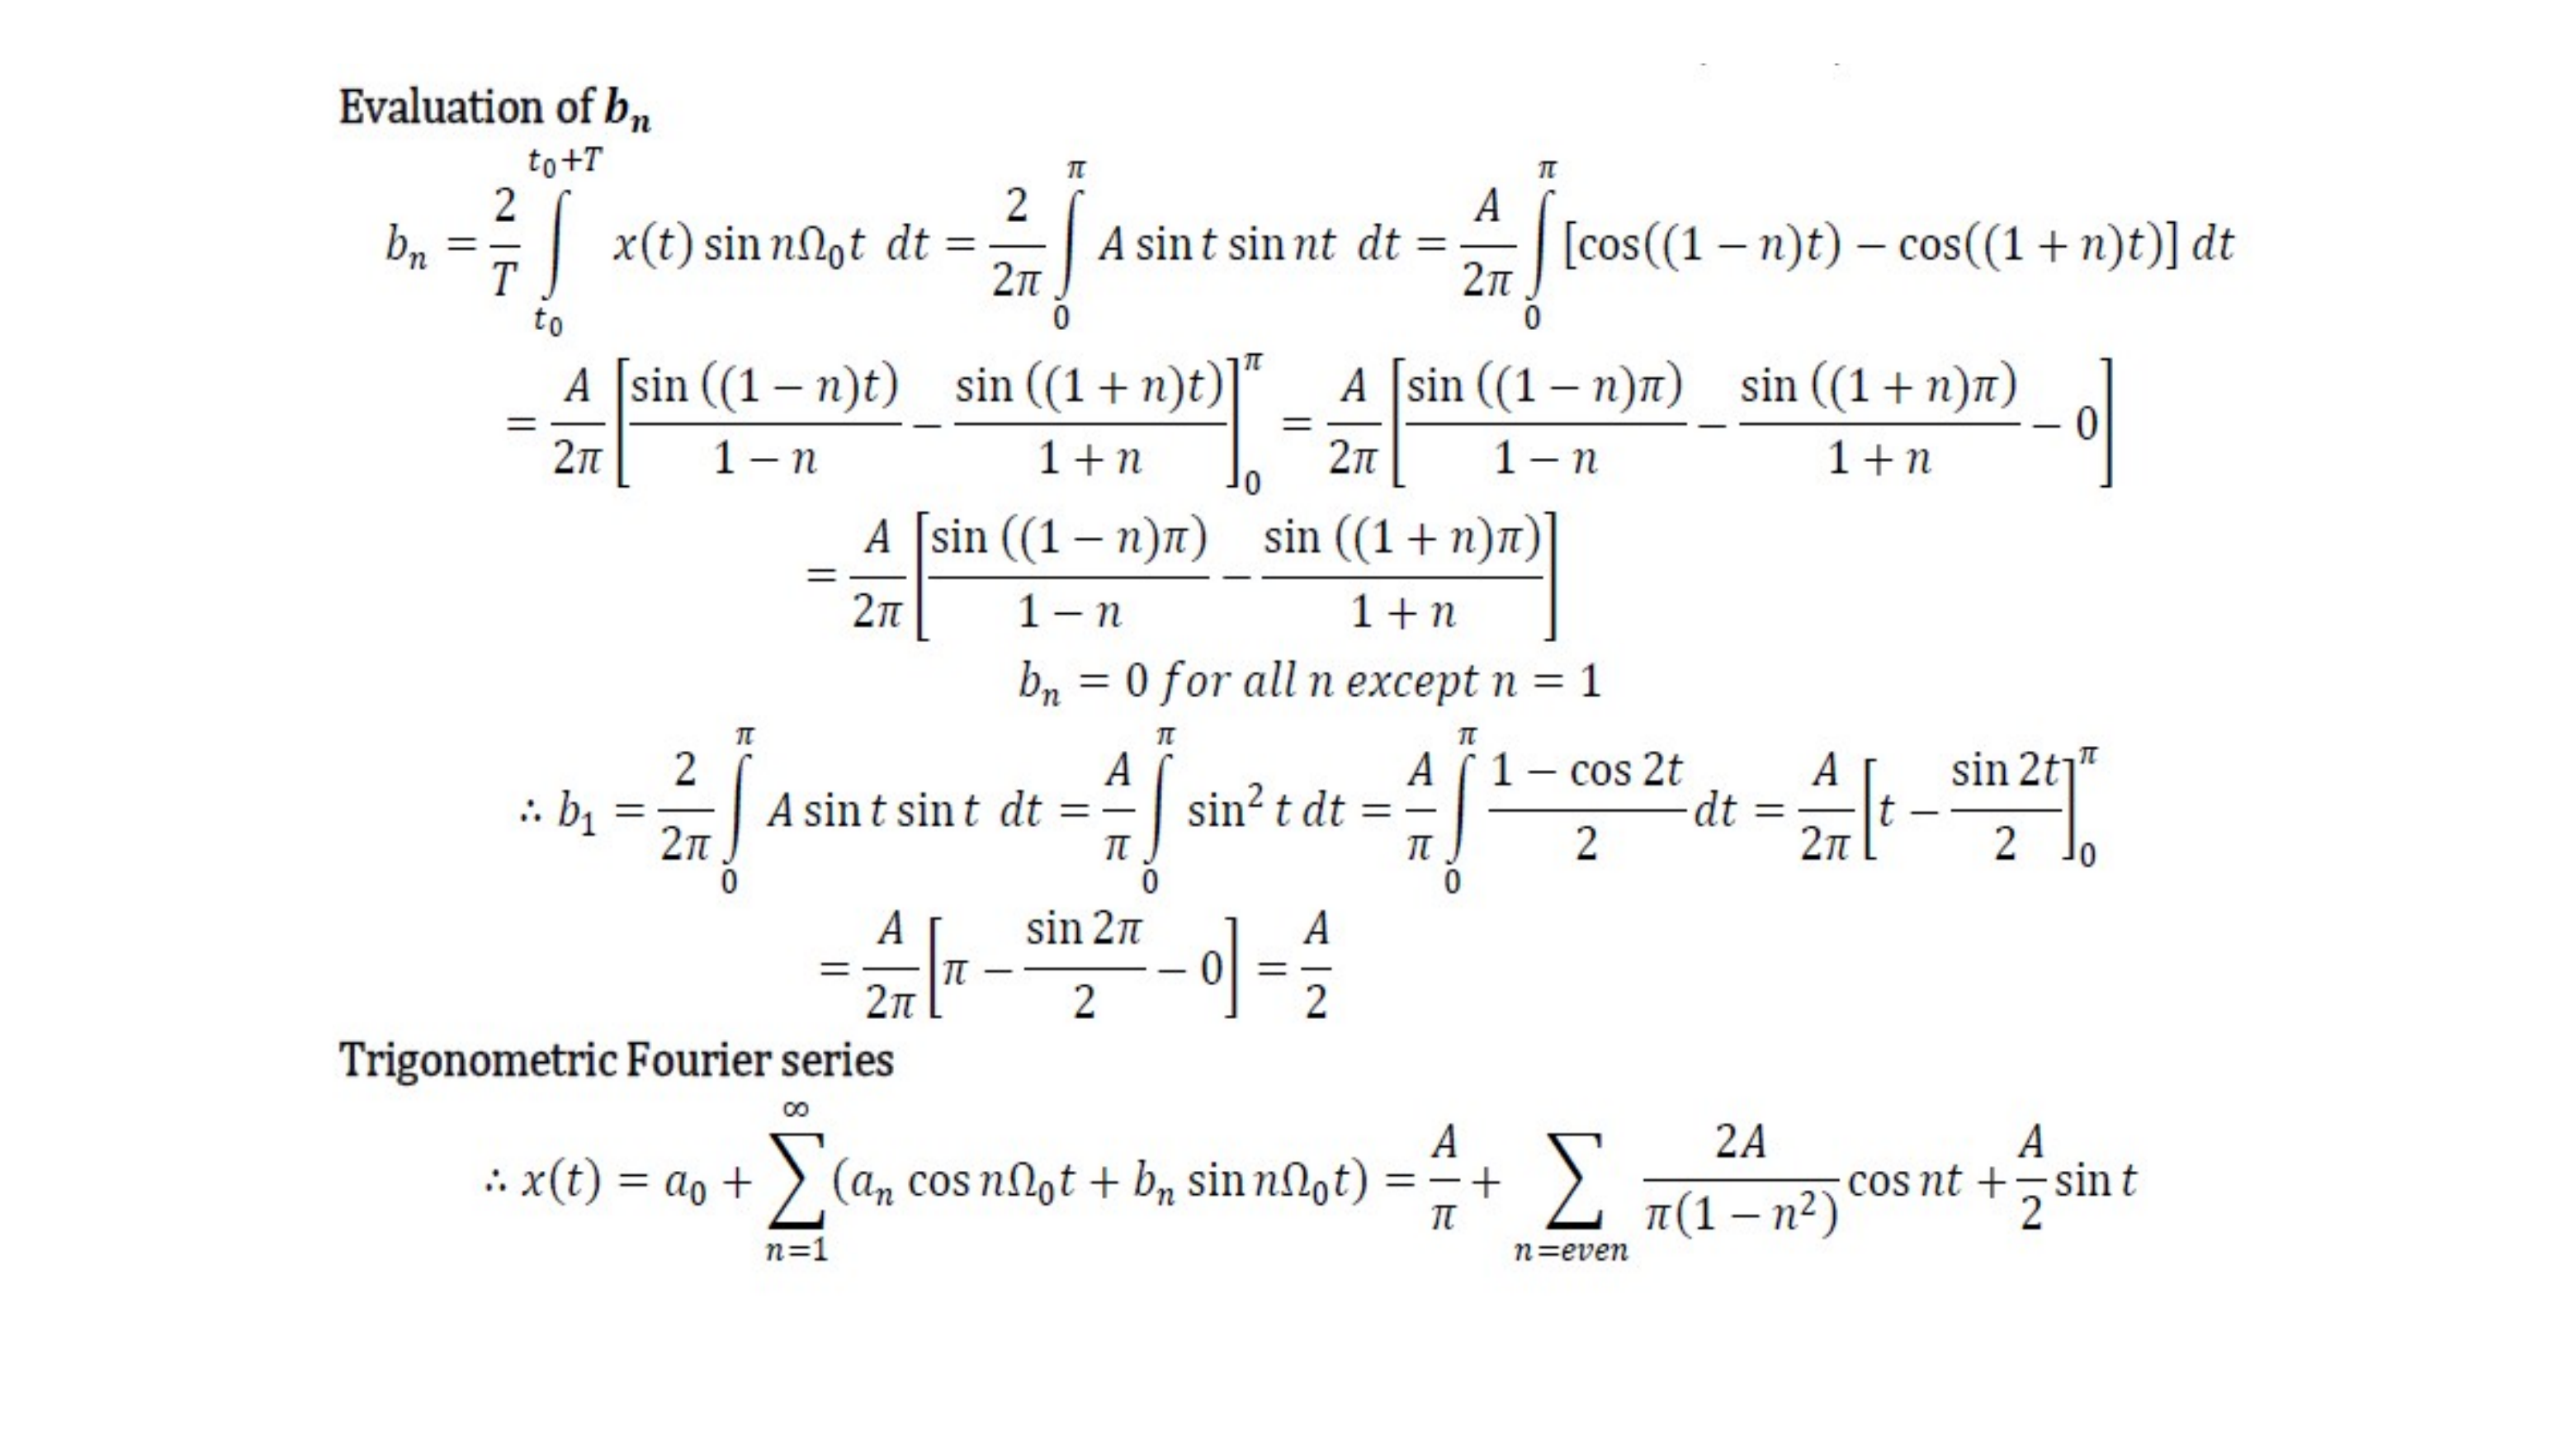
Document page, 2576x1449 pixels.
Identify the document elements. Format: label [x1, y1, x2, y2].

picture [193, 64, 2351, 1302]
